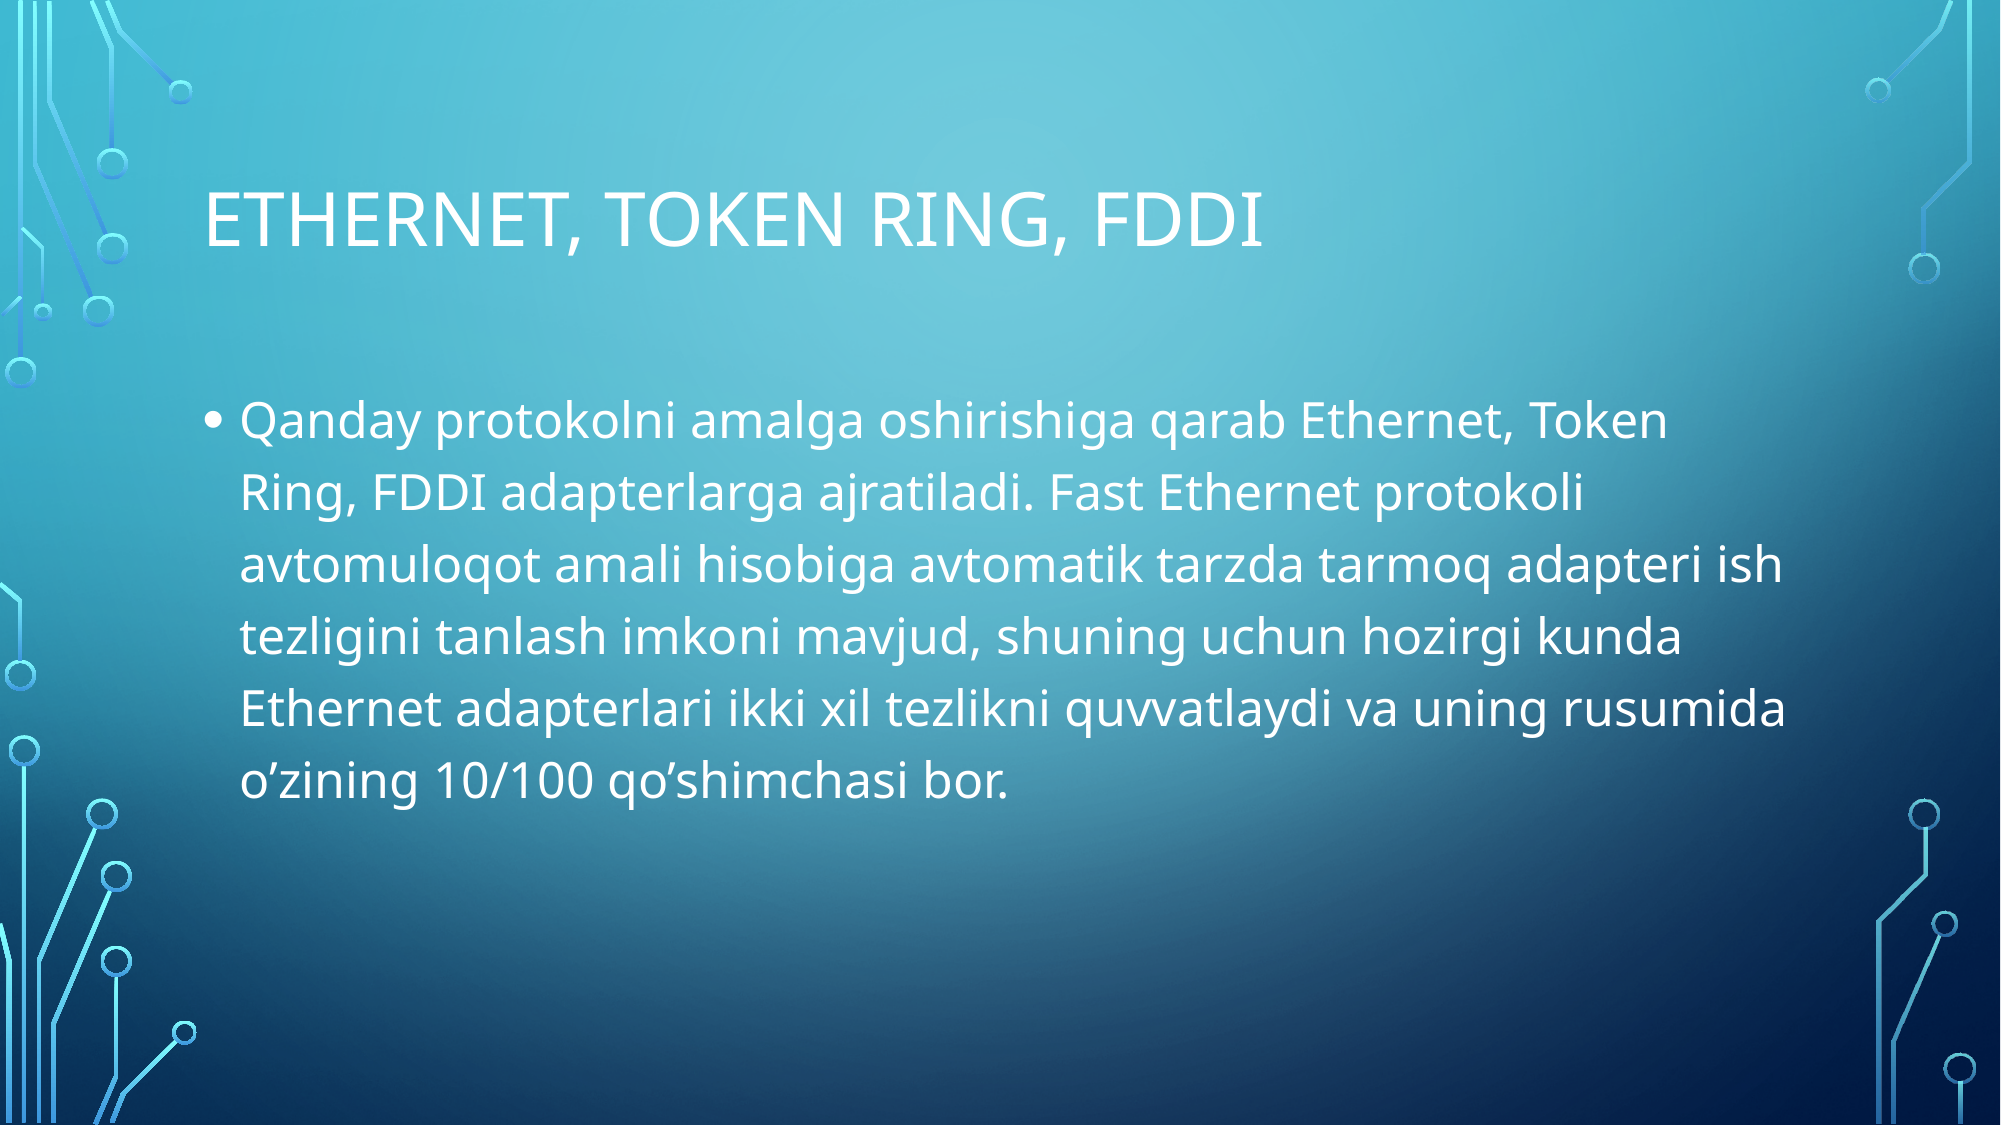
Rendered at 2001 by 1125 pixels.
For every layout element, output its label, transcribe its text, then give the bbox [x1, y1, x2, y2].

title Ethernet, Token Ring, FDDI [187, 101, 1813, 344]
list Qanday protokolni amalga oshirishiga qarab Ethernet, Token Ring, FDDI adapterlarga ajratiladi. Fast Ethernet protokoli avtomuloqot amali hisobiga avtomatik tarzda tarmoq adapteri ish tezligini tanlash imkoni mavjud, shuning uchun hozirgi kunda Ethernet adapterlari ikki xil tezlikni quvvatlaydi va uning rusumida o’zining 10/100 qo’shimchasi bor. [187, 369, 1813, 950]
